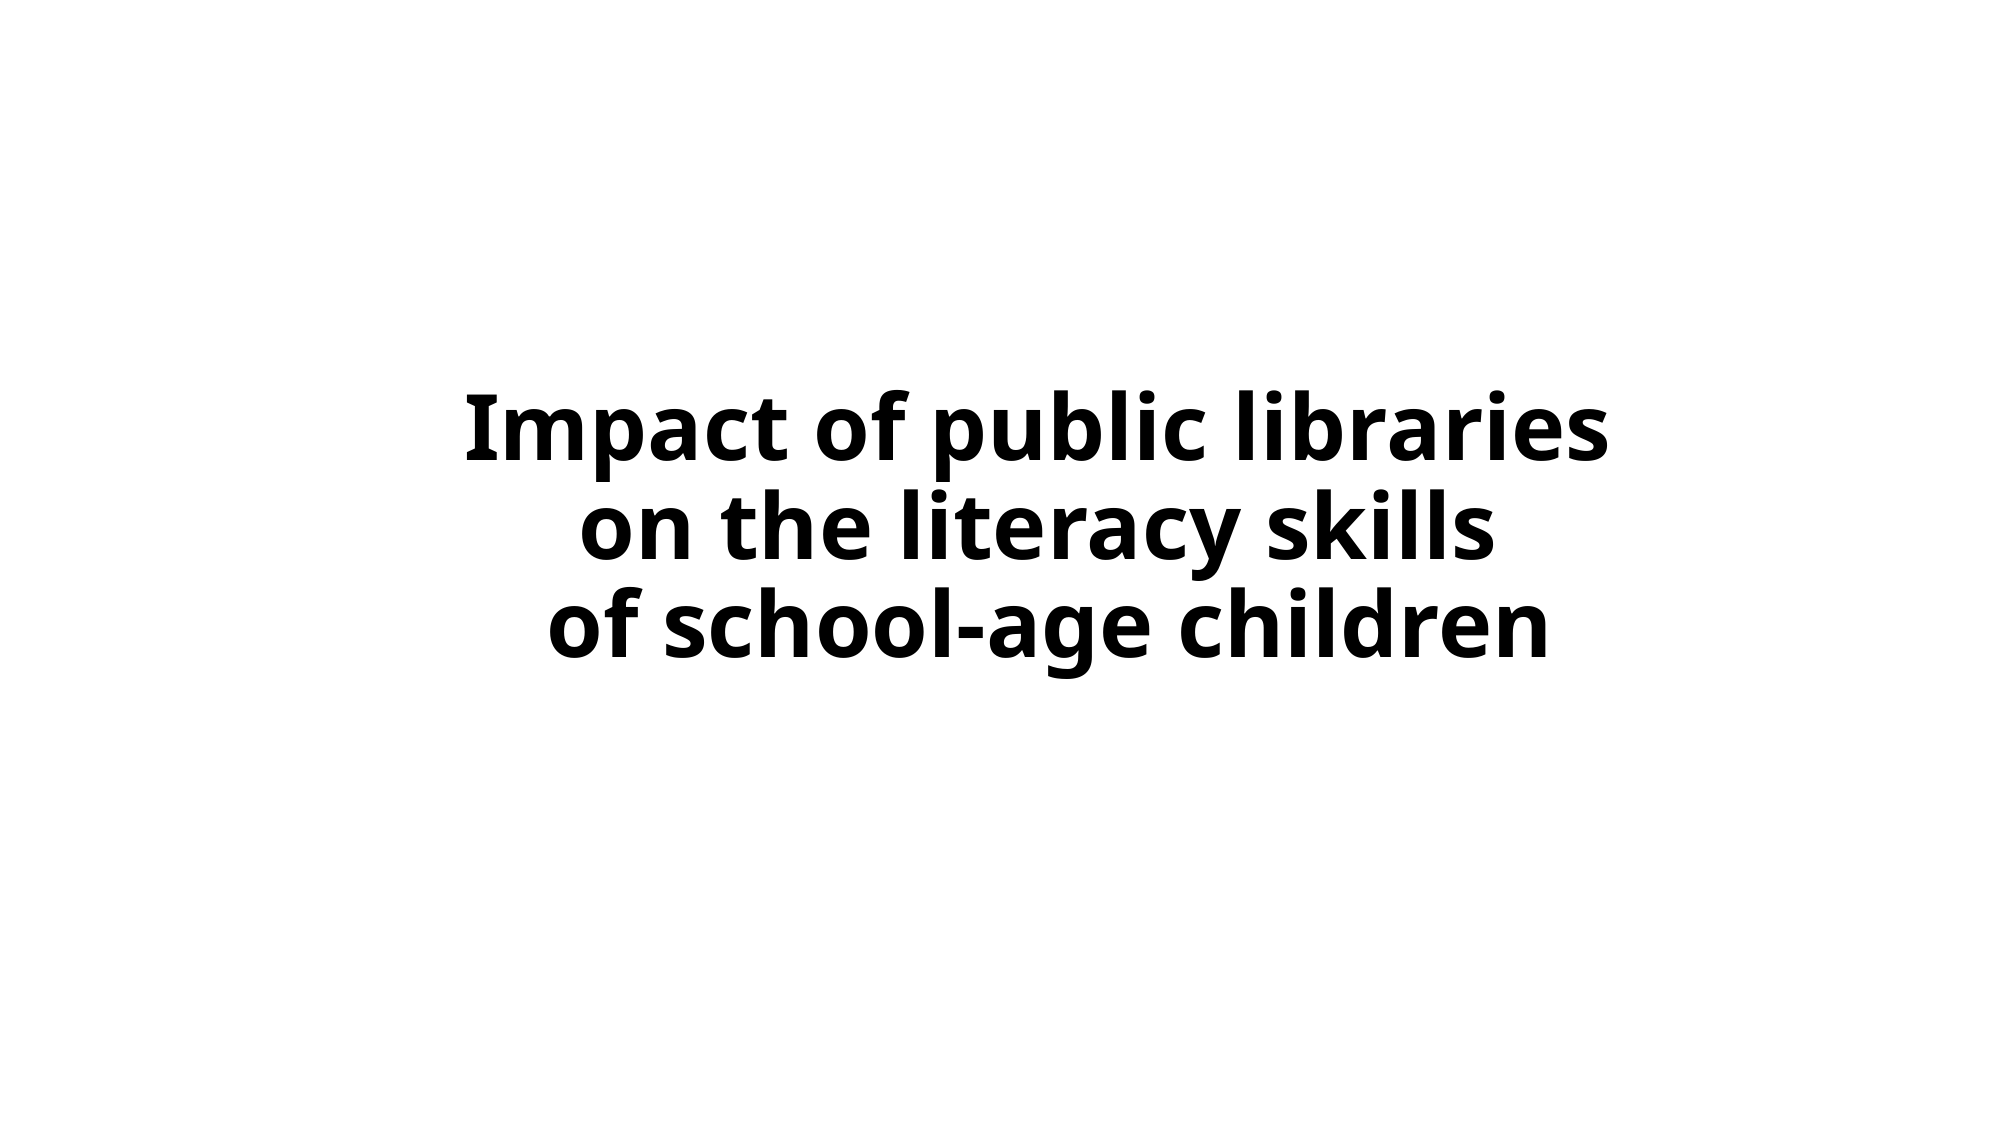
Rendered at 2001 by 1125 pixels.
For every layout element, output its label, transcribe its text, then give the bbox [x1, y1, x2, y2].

title Impact of public libraries on the literacy skills of school-age children [187, 134, 1913, 825]
